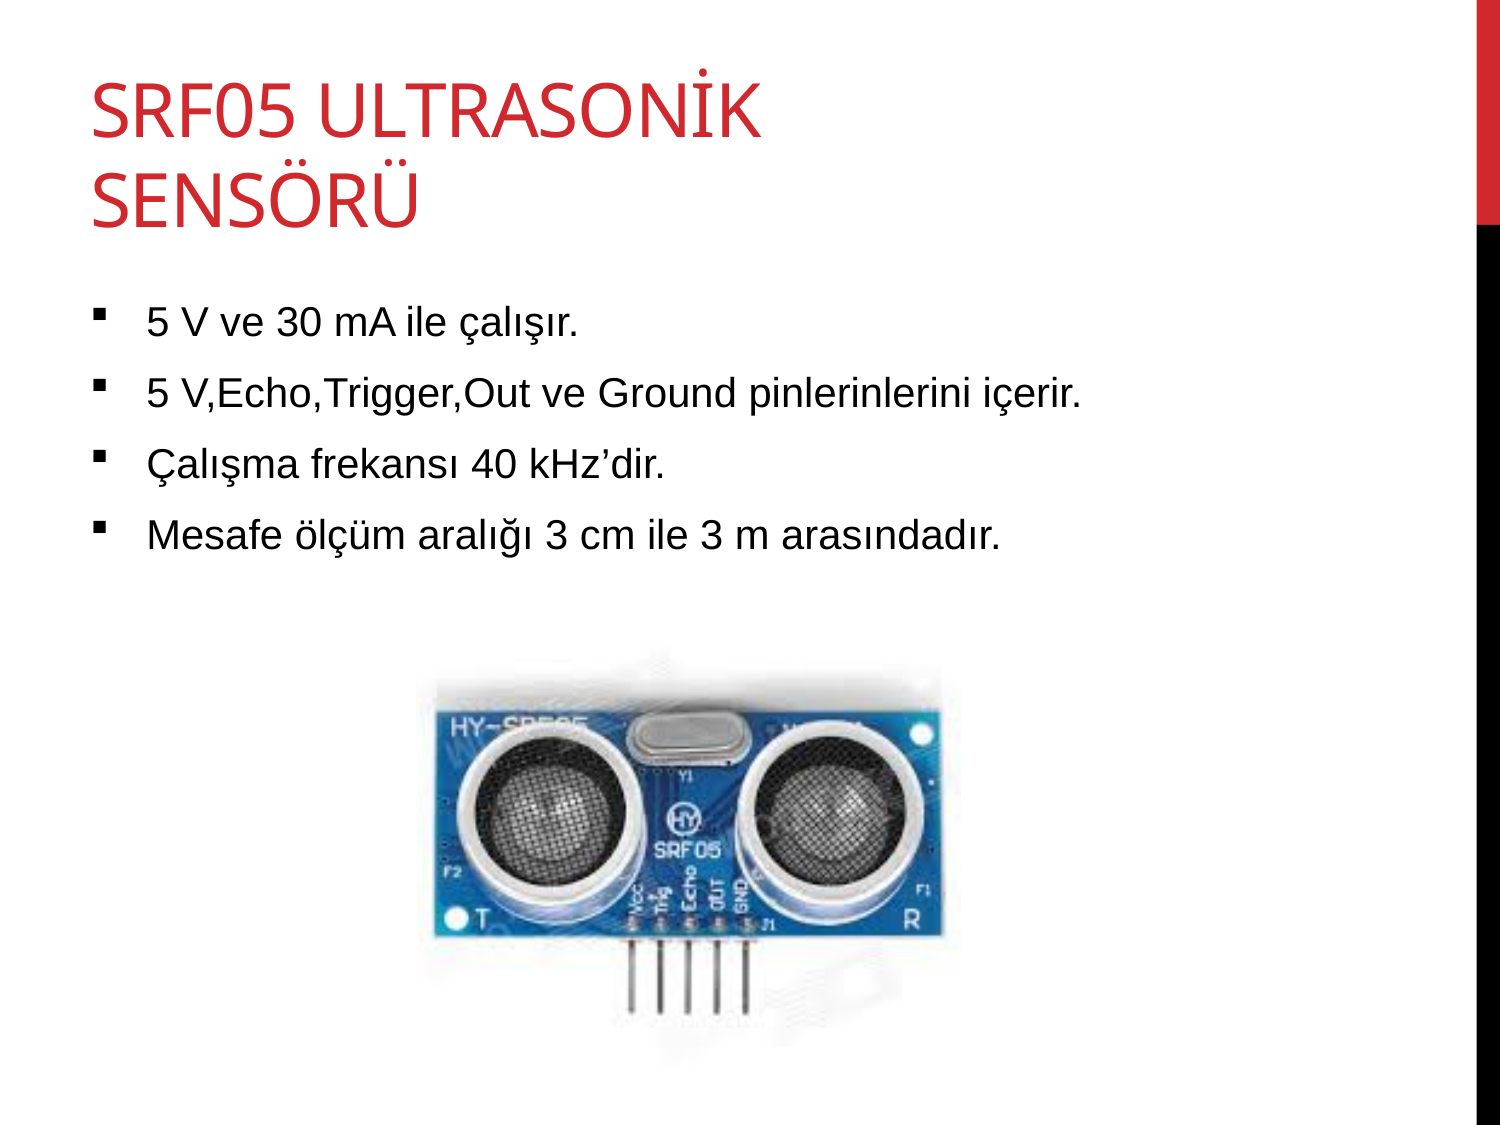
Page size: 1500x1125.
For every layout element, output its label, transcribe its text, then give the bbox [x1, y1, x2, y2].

list 5 V ve 30 mA ile çalışır. 5 V,Echo,Trigger,Out ve Ground pinlerinlerini içerir. Çalışma frekansı 40 kHz’dir. Mesafe ölçüm aralığı 3 cm ile 3 m arasındadır. [75, 287, 1325, 1005]
title Srf05 ultrasonİK SENSÖRÜ [75, 25, 1025, 250]
picture [415, 579, 962, 1125]
